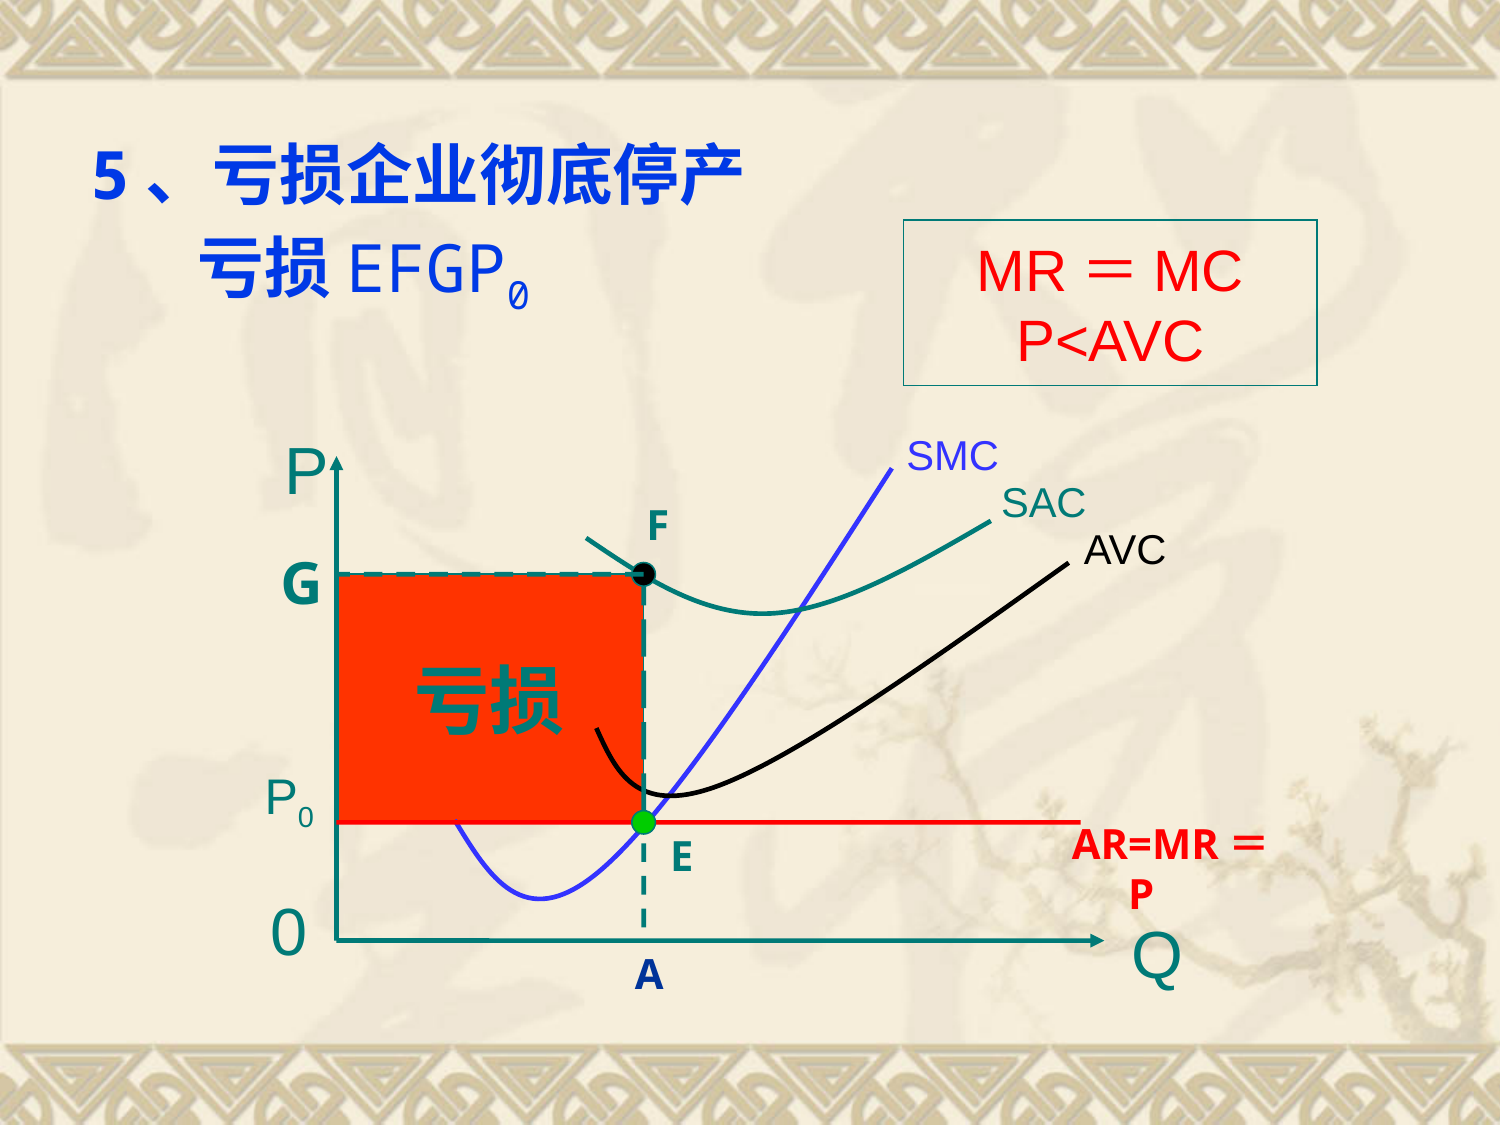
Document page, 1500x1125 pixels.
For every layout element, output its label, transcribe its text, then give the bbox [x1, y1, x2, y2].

text_box P [265, 420, 349, 516]
text_box F [631, 491, 703, 557]
text_box AVC [1069, 515, 1258, 581]
text_box 0 [253, 881, 325, 977]
text_box [596, 562, 1069, 796]
text_box AR=MR＝P [1057, 810, 1317, 926]
text_box SAC [986, 468, 1175, 533]
text_box [817, 468, 891, 528]
text_box MR＝MC P<AVC [903, 219, 1317, 386]
text_box A [620, 940, 668, 1006]
text_box [631, 562, 656, 587]
text_box P0 [253, 751, 325, 847]
text_box 亏损 [337, 574, 644, 822]
text_box SMC [891, 420, 1081, 486]
text_box [456, 823, 638, 899]
text_box G [265, 538, 325, 624]
text_box [631, 810, 656, 835]
text_box Q [1128, 904, 1187, 1000]
text_box [668, 934, 1105, 947]
text_box [586, 521, 986, 614]
text_box E [655, 822, 727, 888]
text_box [454, 608, 800, 822]
picture [0, 0, 1500, 1125]
list 5、亏损企业彻底停产 亏损EFGP0 [75, 125, 1425, 386]
